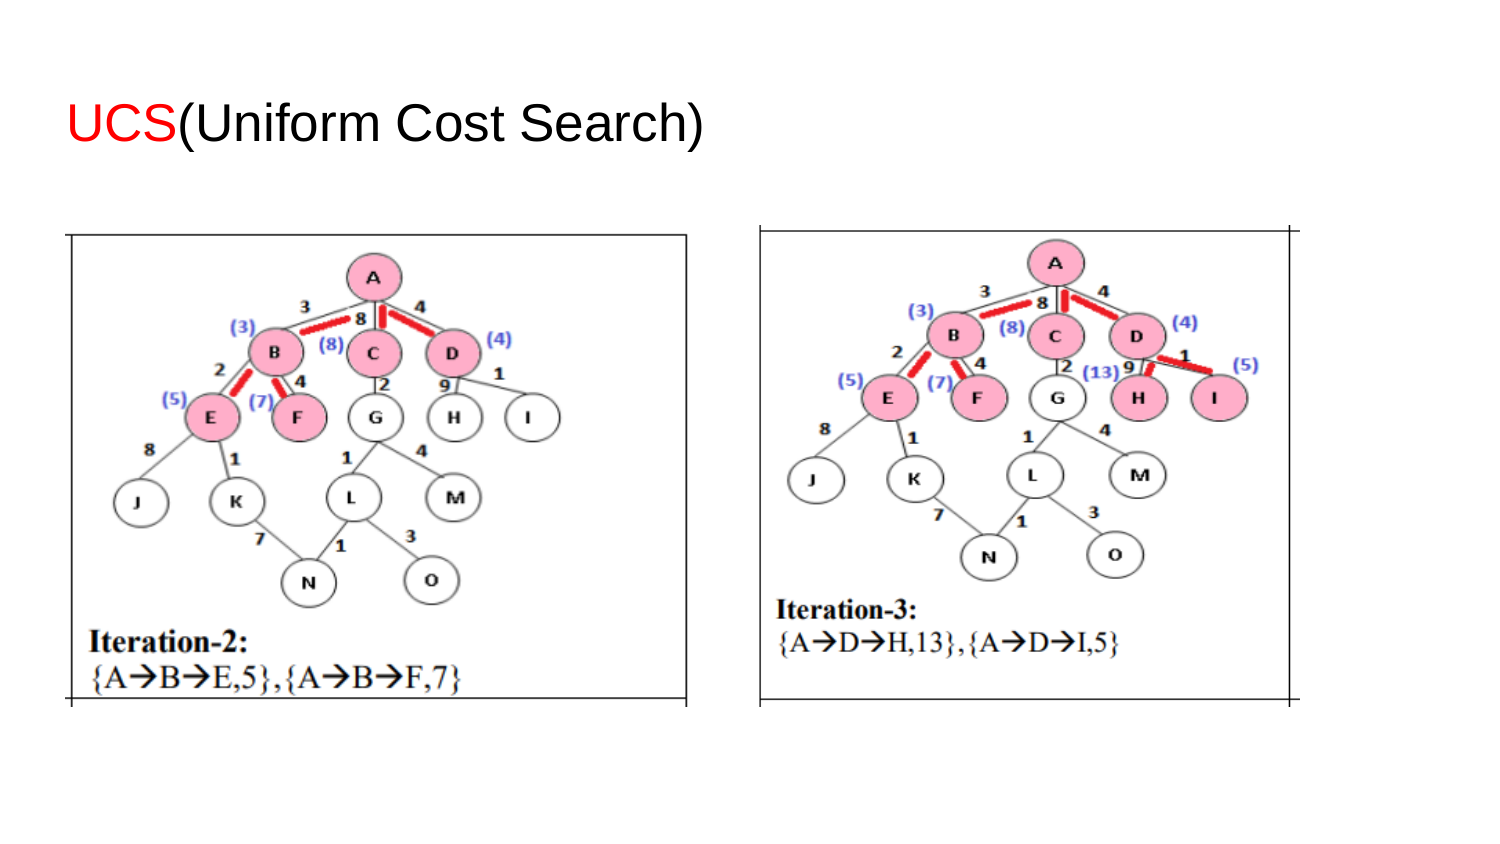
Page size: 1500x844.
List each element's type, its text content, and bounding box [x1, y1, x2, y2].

picture [64, 225, 703, 708]
picture [750, 225, 1300, 708]
title UCS(Uniform Cost Search) [51, 72, 1449, 167]
